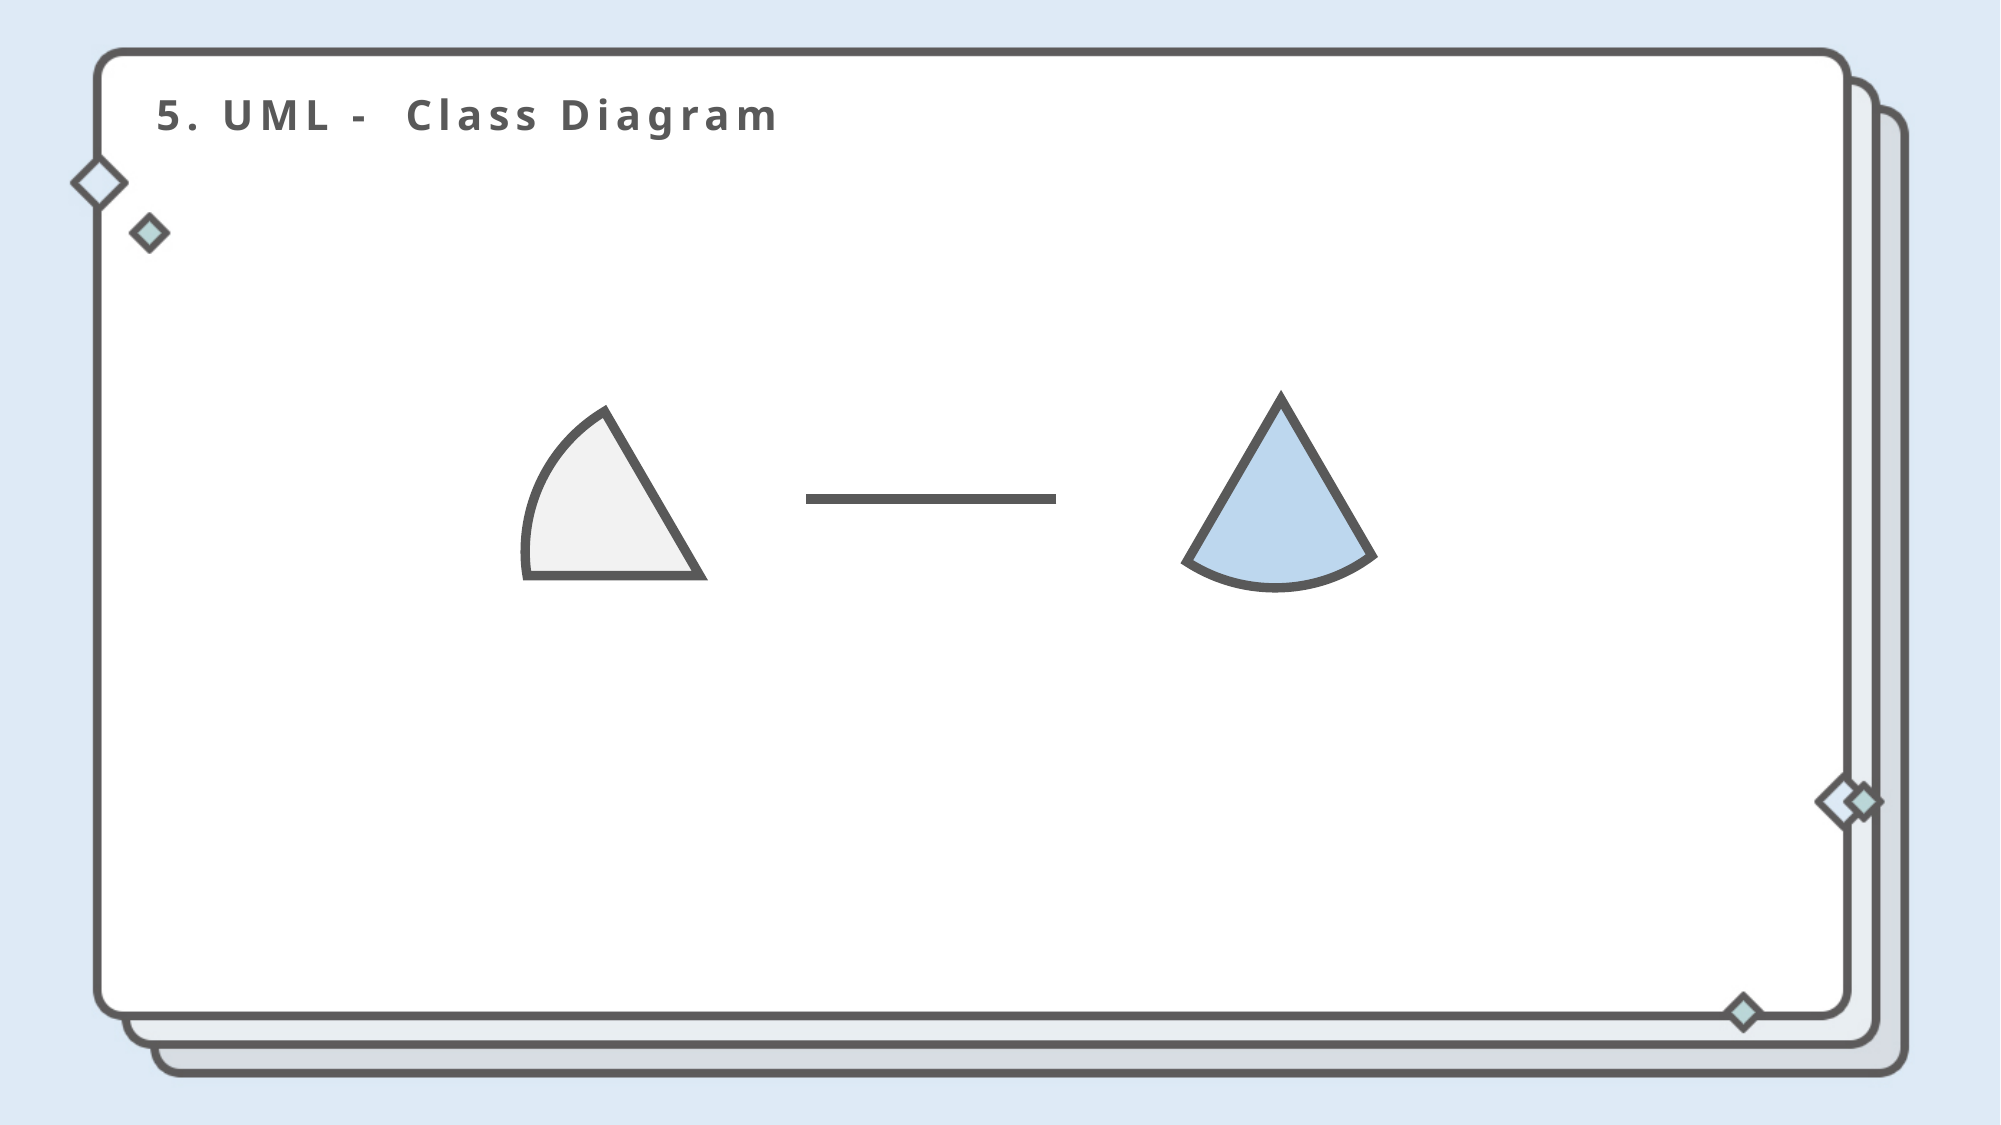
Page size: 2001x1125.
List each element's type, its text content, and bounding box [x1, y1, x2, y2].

text_box 5. UML - Class Diagram [141, 81, 824, 147]
text_box [1185, 397, 1374, 589]
text_box [524, 409, 702, 577]
picture [0, 0, 2001, 1125]
